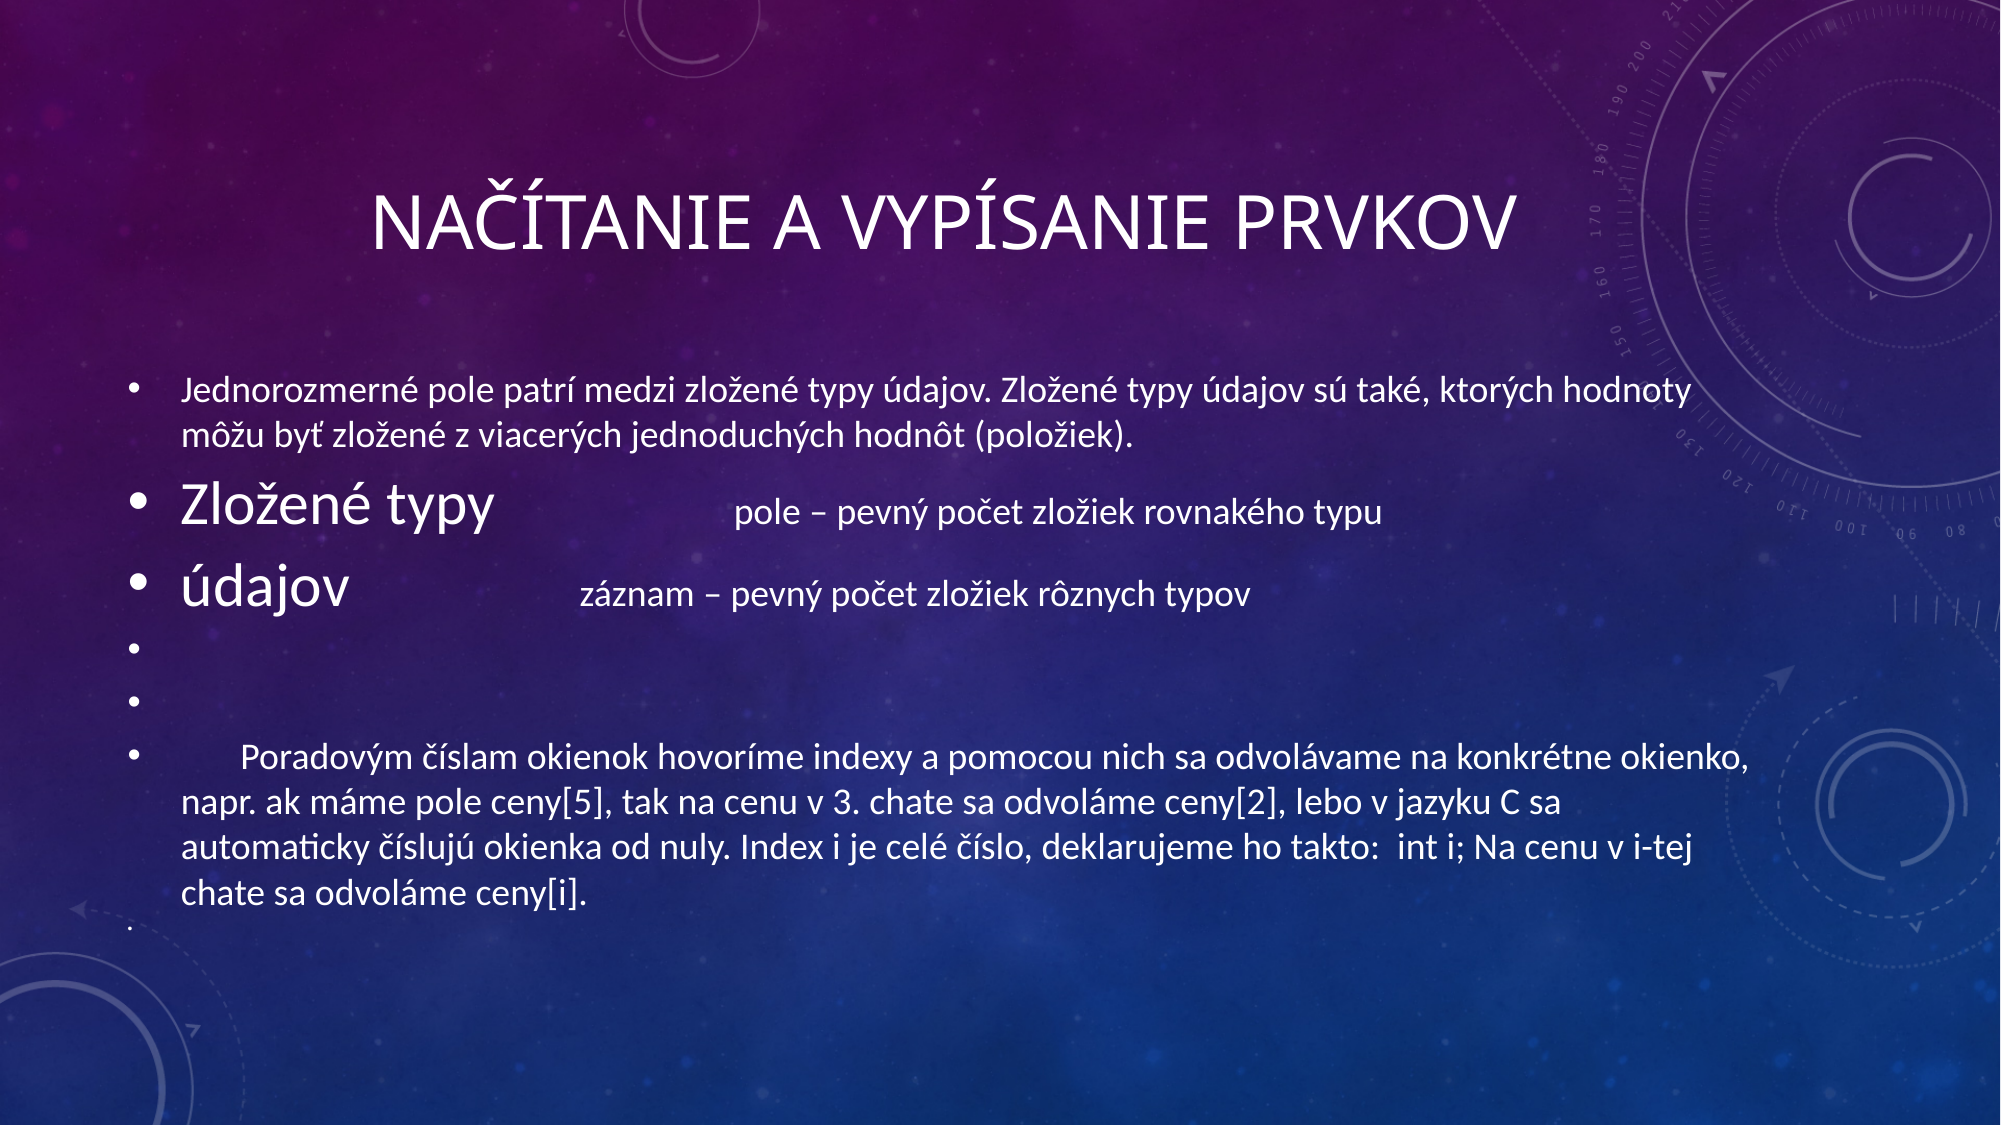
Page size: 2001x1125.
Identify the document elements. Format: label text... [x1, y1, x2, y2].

title Načítanie a vypísanie prvkov [112, 99, 1775, 339]
picture [0, 0, 2001, 1125]
list Jednorozmerné pole patrí medzi zložené typy údajov. Zložené typy údajov sú také, ktorých hodnoty môžu byť zložené z viacerých jednoduchých hodnôt (položiek). Zložené typy pole – pevný počet zložiek rovnakého typu údajov záznam – pevný počet zložiek rôznych typov Poradovým číslam okienok hovoríme indexy a pomocou nich sa odvolávame na konkrétne okienko, napr. ak máme pole ceny[5], tak na cenu v 3. chate sa odvoláme ceny[2], lebo v jazyku C sa automaticky číslujú okienka od nuly. Index i je celé číslo, deklarujeme ho takto: int i; Na cenu v i-tej chate sa odvoláme ceny[i]. [112, 351, 1775, 950]
